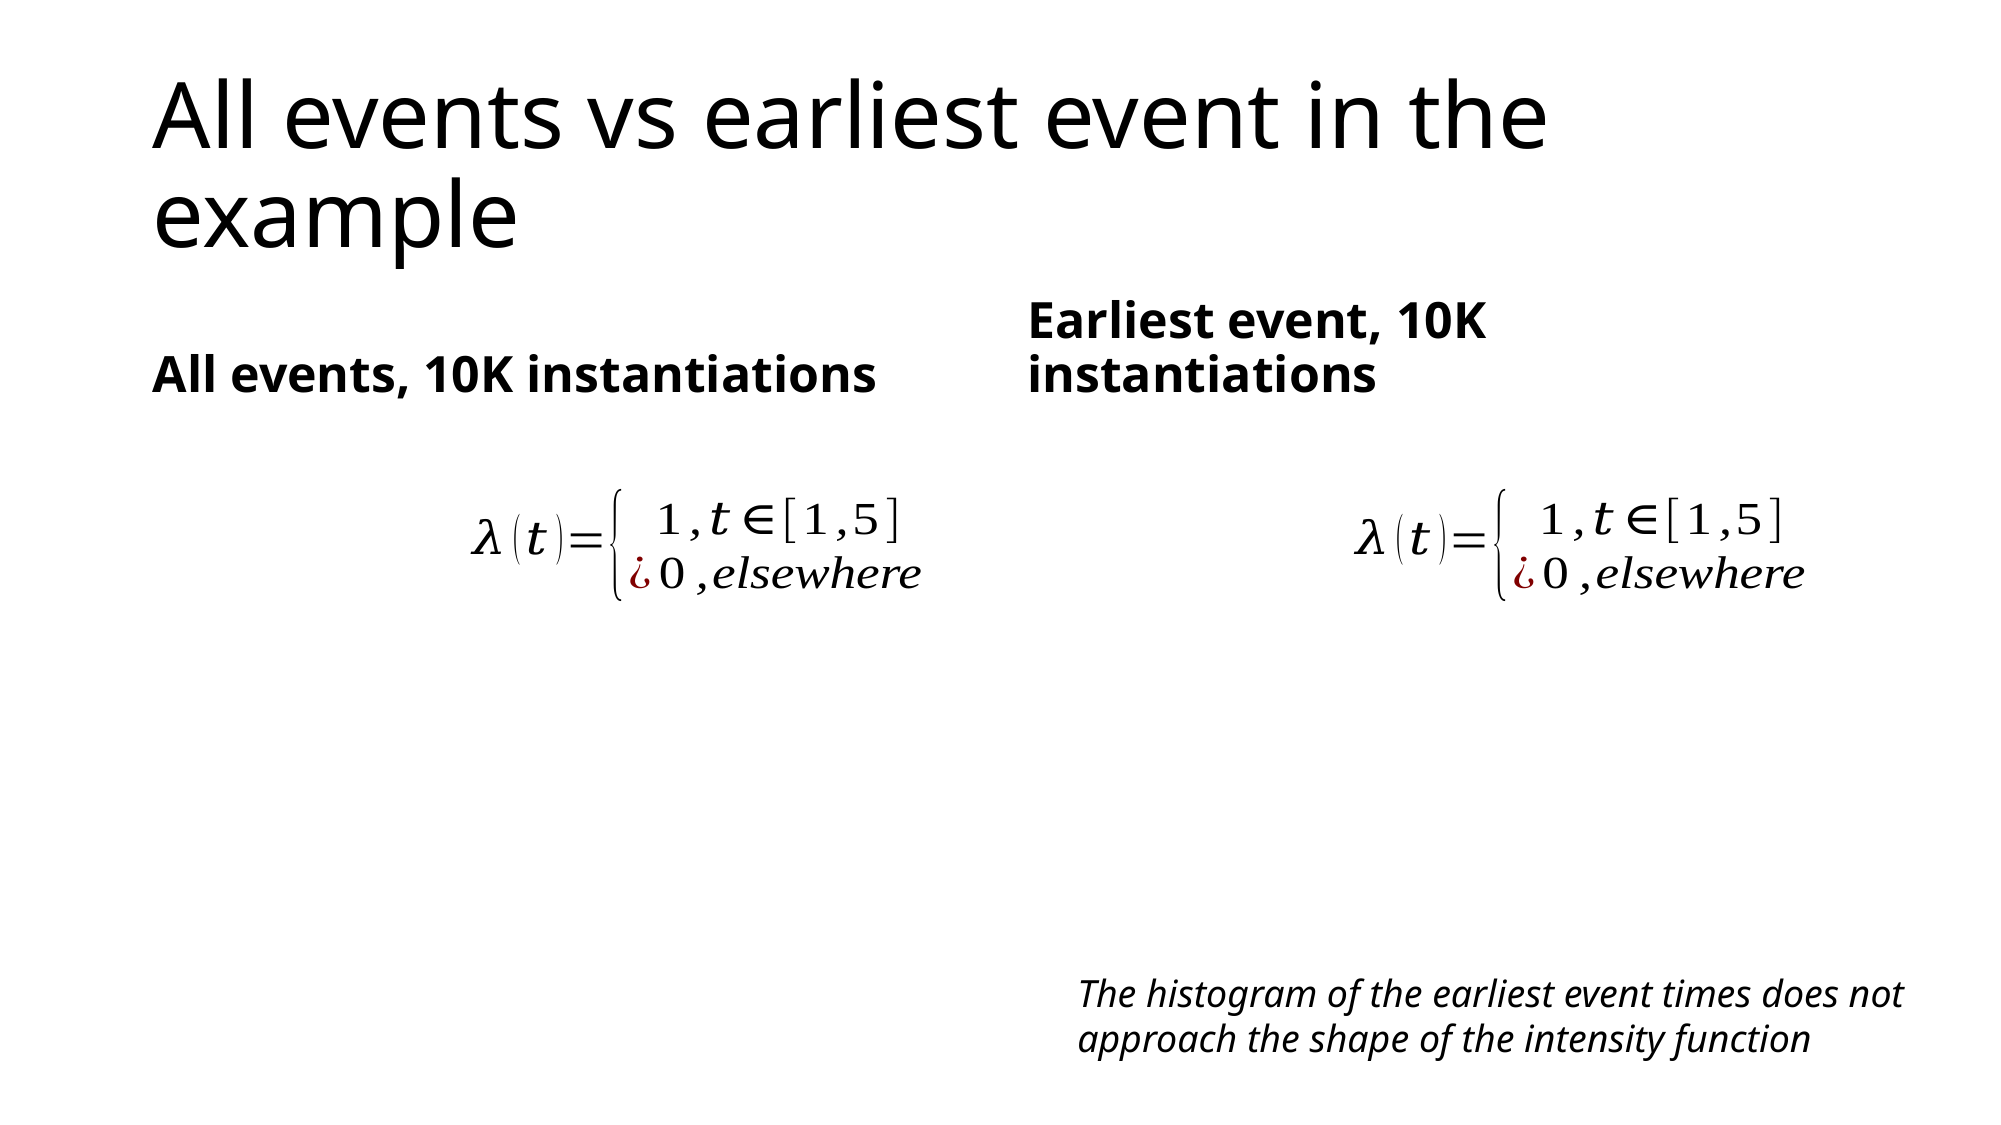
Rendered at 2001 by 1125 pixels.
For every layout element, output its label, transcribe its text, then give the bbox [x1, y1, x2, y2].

list All events, 10K instantiations [137, 275, 984, 411]
text_box The histogram of the earliest event times does not approach the shape of the intensity function [1062, 962, 1929, 1068]
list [1062, 487, 1814, 939]
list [185, 487, 937, 939]
title All events vs earliest event in the example [137, 59, 1863, 278]
list Earliest event, 10K instantiations [1012, 275, 1863, 411]
